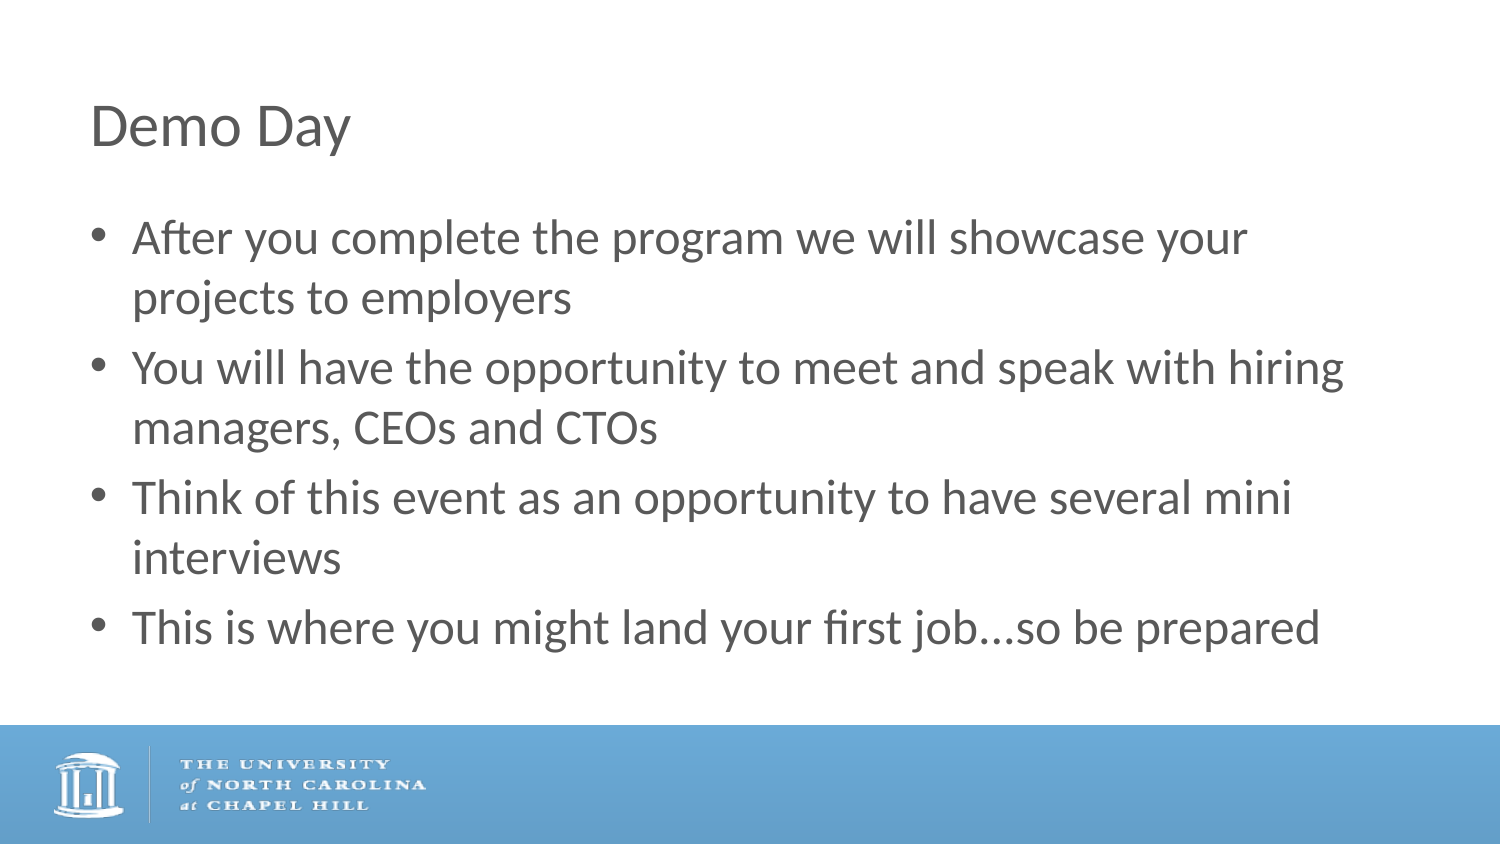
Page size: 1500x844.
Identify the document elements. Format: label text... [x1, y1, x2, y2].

picture [54, 746, 426, 823]
title Demo Day [75, 33, 1425, 175]
list After you complete the program we will showcase your projects to employers You will have the opportunity to meet and speak with hiring managers, CEOs and CTOs Think of this event as an opportunity to have several mini interviews This is where you might land your first job...so be prepared [75, 196, 1425, 700]
